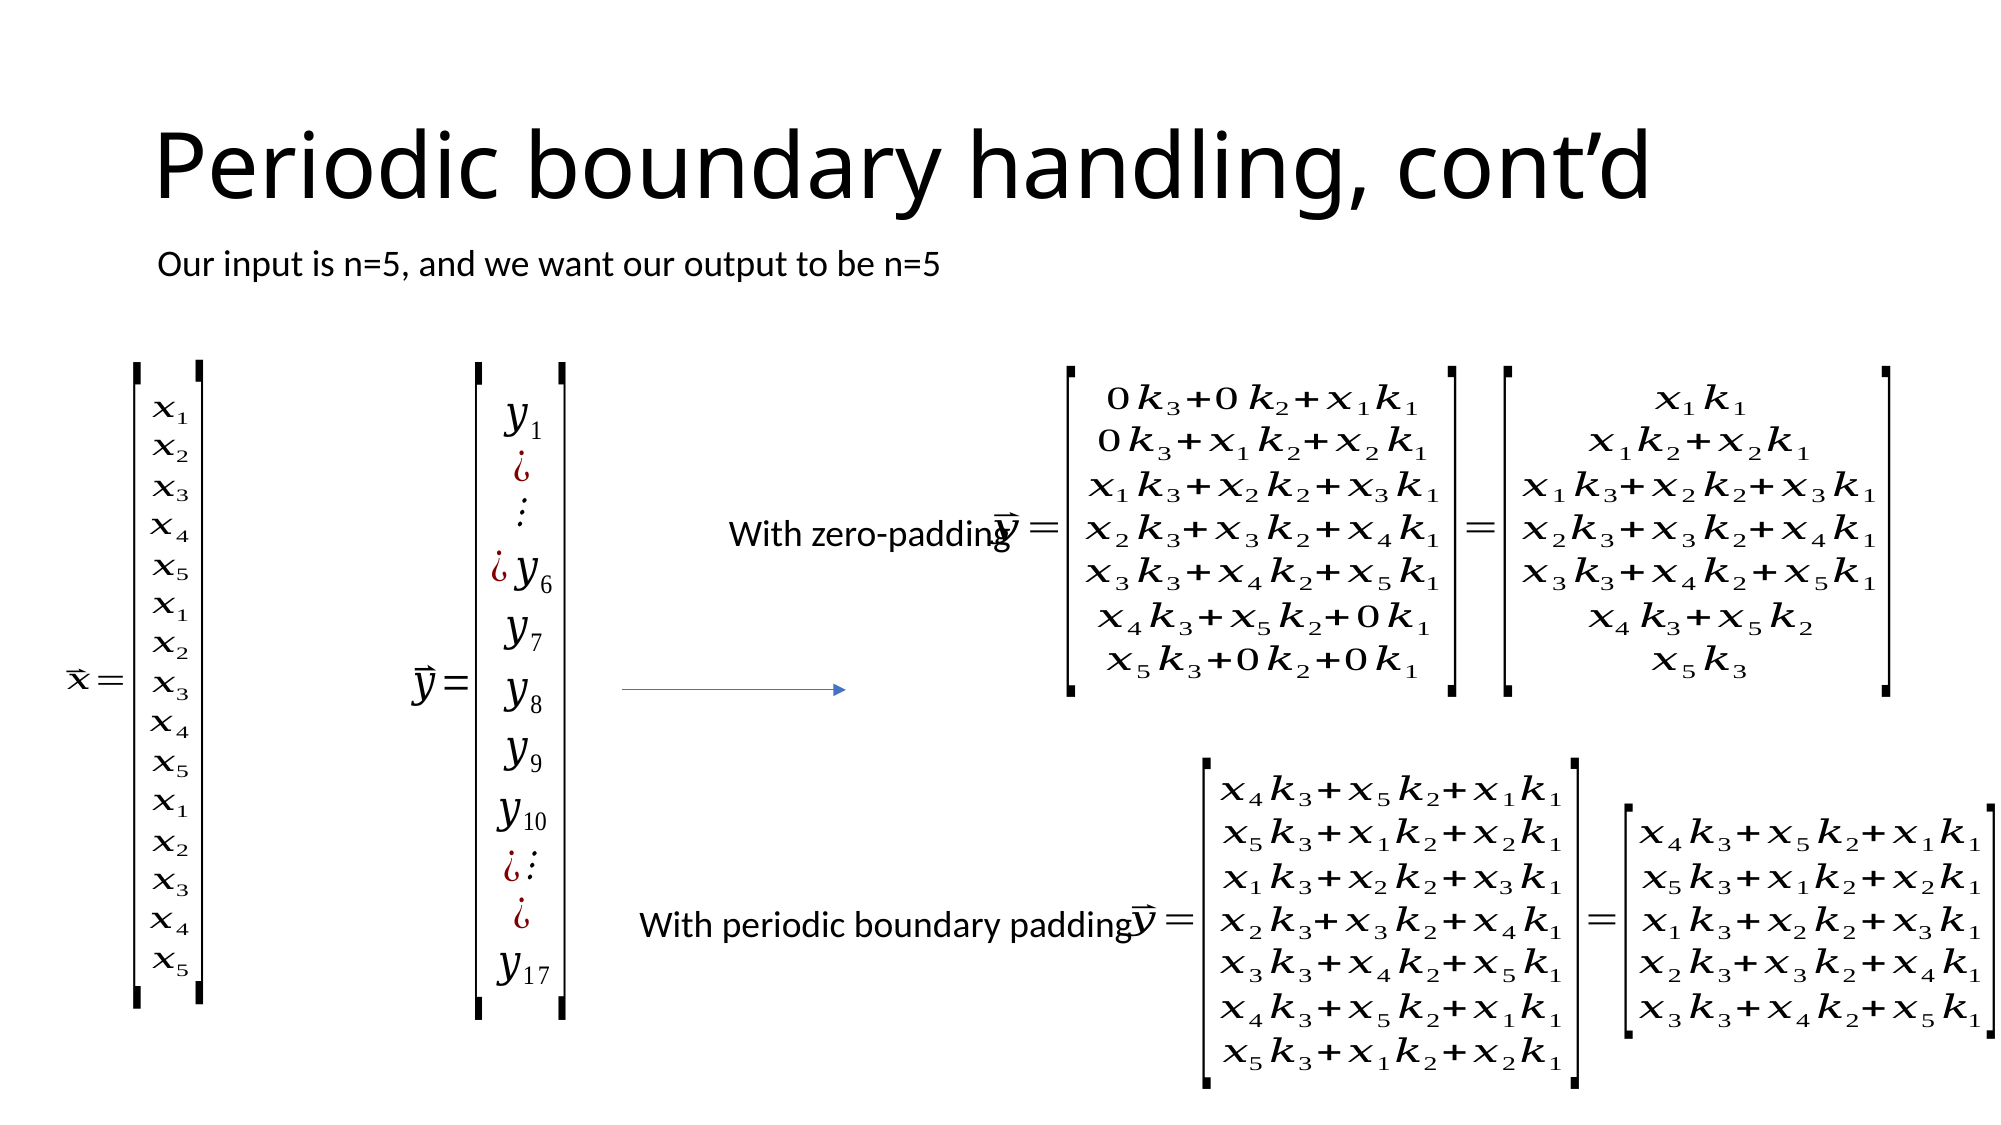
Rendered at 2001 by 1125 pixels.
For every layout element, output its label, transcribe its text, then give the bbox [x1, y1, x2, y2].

text_box Our input is n=5, and we want our output to be n=5 [142, 231, 957, 292]
text_box With zero-padding [714, 501, 1027, 562]
title Periodic boundary handling, cont’d [137, 59, 1863, 278]
text_box With periodic boundary padding [624, 892, 1148, 952]
